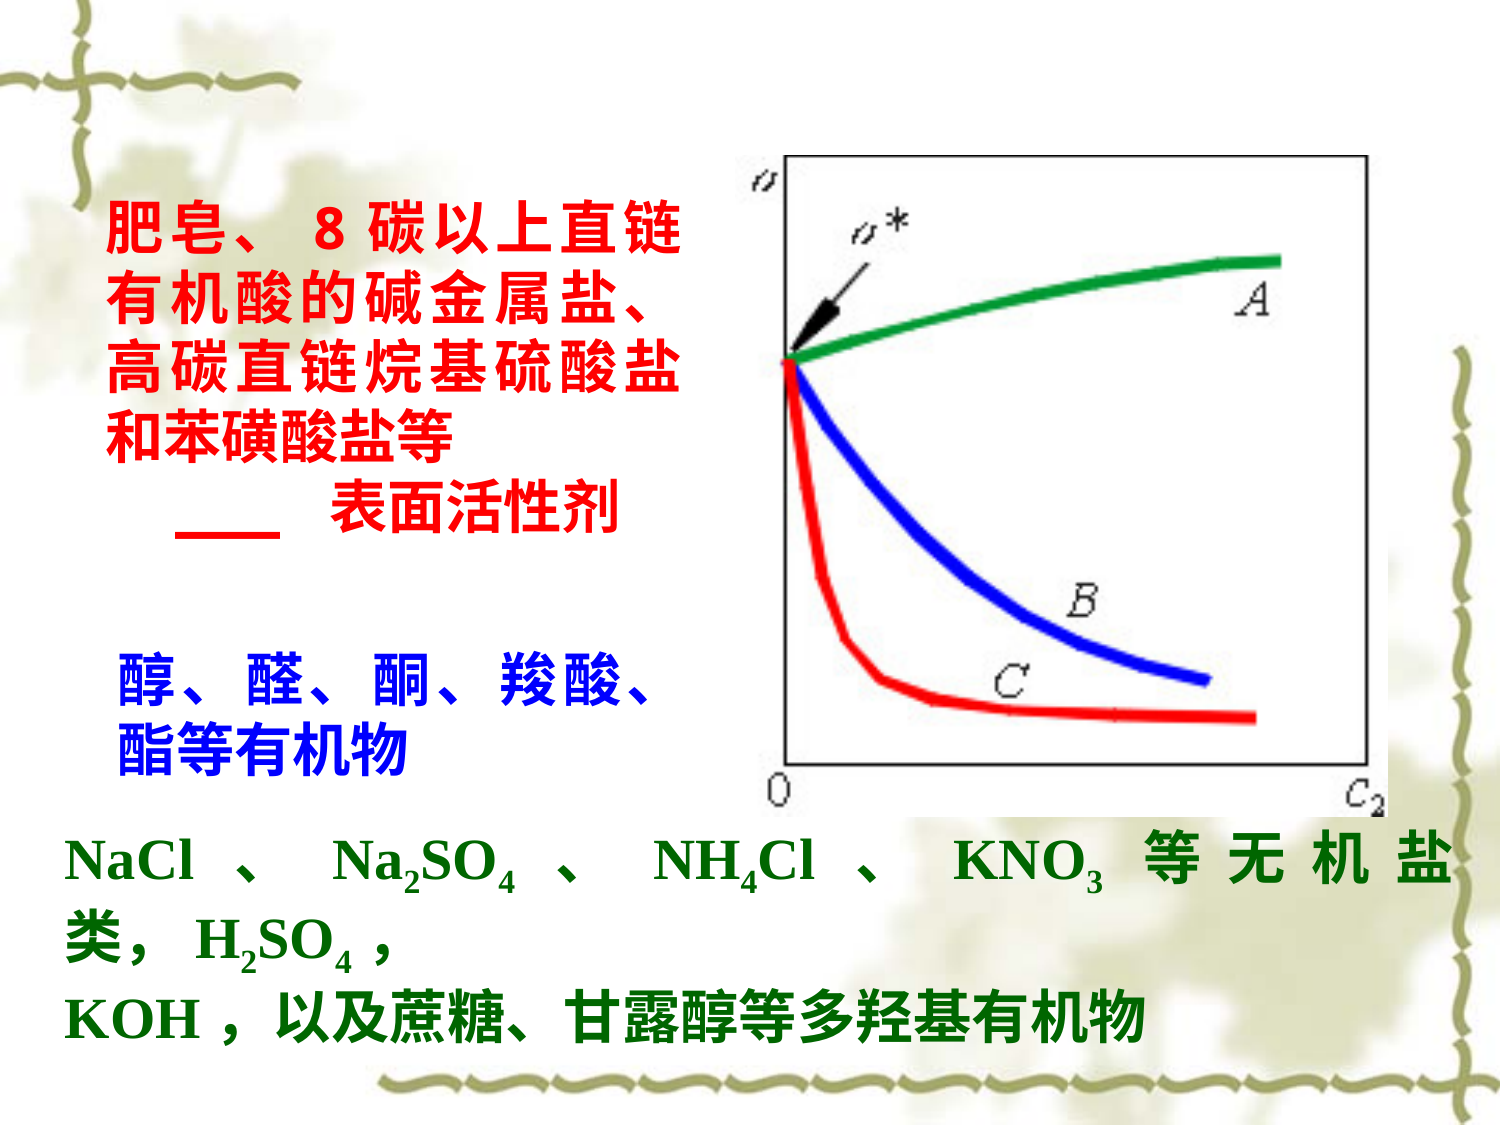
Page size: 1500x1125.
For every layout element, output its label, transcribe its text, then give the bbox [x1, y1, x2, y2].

text_box 醇、醛、酮、羧酸、酯等有机物 [103, 635, 701, 790]
text_box 肥皂、8碳以上直链有机酸的碱金属盐、高碳直链烷基硫酸盐和苯磺酸盐等 ___ 表面活性剂 [90, 183, 698, 548]
picture [0, 0, 1500, 1125]
text_box NaCl、Na2SO4、NH4Cl、KNO3等无机盐类，H2SO4， KOH，以及蔗糖、甘露醇等多羟基有机物 [49, 813, 1469, 1058]
